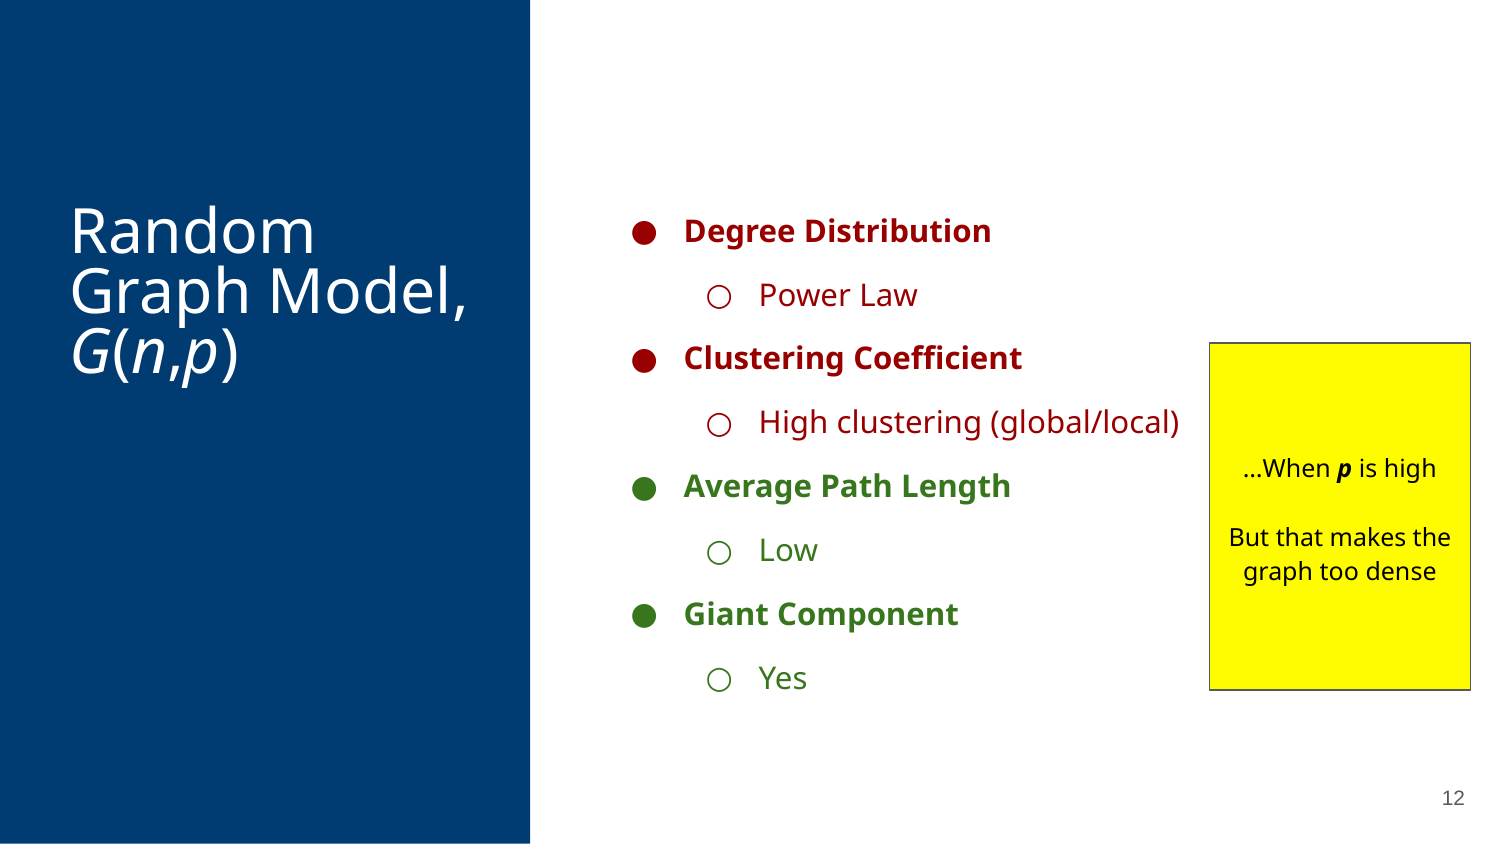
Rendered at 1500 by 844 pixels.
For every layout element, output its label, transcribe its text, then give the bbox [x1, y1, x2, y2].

slide_number 12 [1389, 764, 1480, 830]
text_box …When p is high But that makes the graph too dense [1209, 342, 1471, 691]
text_box Degree Distribution Power Law Clustering Coefficient High clustering (global/local) Average Path Length Low Giant Component Yes [608, 205, 1471, 606]
text_box [0, 0, 531, 844]
text_box Random Graph Model, G(n,p) [69, 205, 507, 426]
